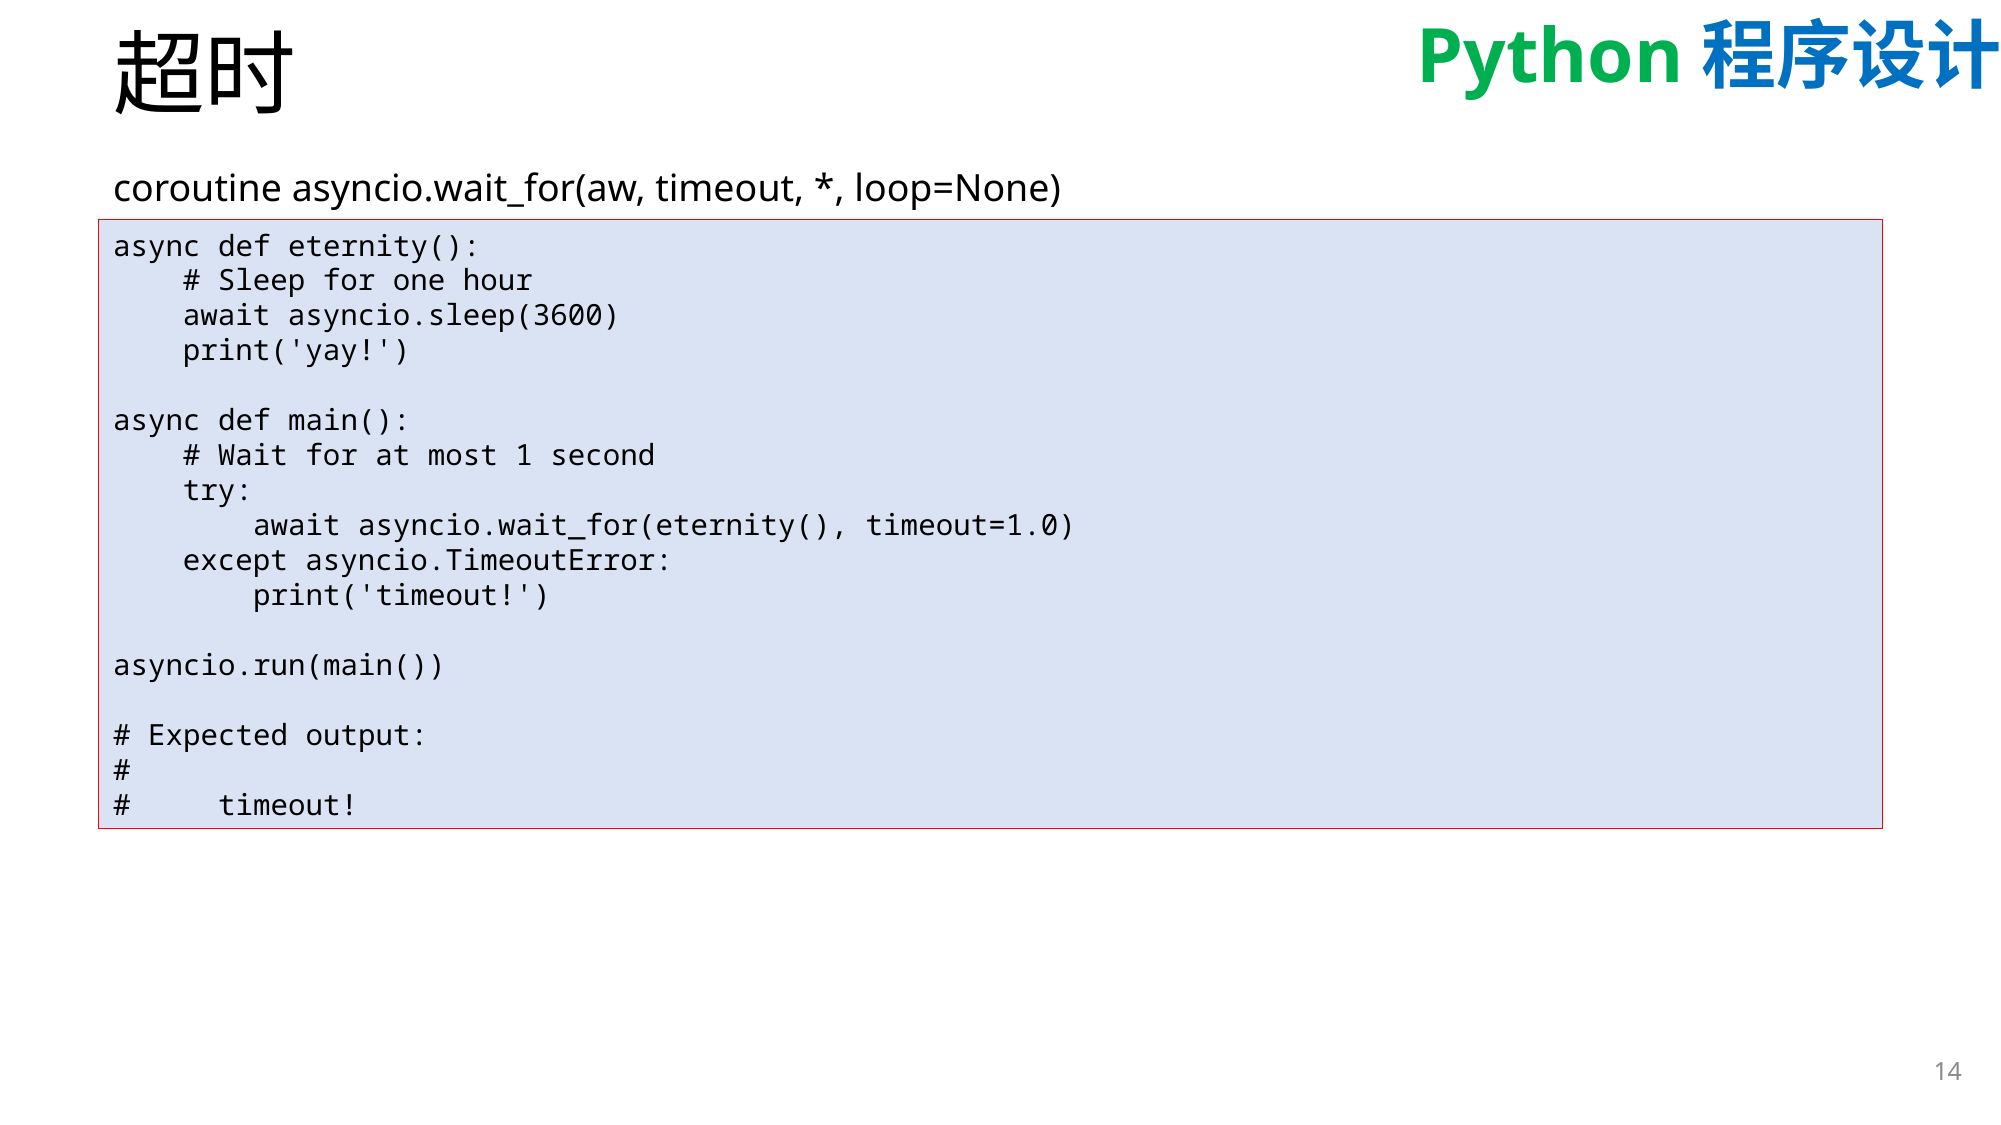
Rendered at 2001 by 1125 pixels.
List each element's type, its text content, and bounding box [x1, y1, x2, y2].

text_box coroutine asyncio.wait_for(aw, timeout, *, loop=None) [98, 156, 1914, 217]
title 超时 [98, 0, 1824, 156]
slide_number 14 [1527, 1042, 1978, 1103]
text_box async def eternity(): # Sleep for one hour await asyncio.sleep(3600) print('yay!') async def main(): # Wait for at most 1 second try: await asyncio.wait_for(eternity(), timeout=1.0) except asyncio.TimeoutError: print('timeout!') asyncio.run(main()) # Expected output: # # timeout! [98, 219, 1883, 829]
